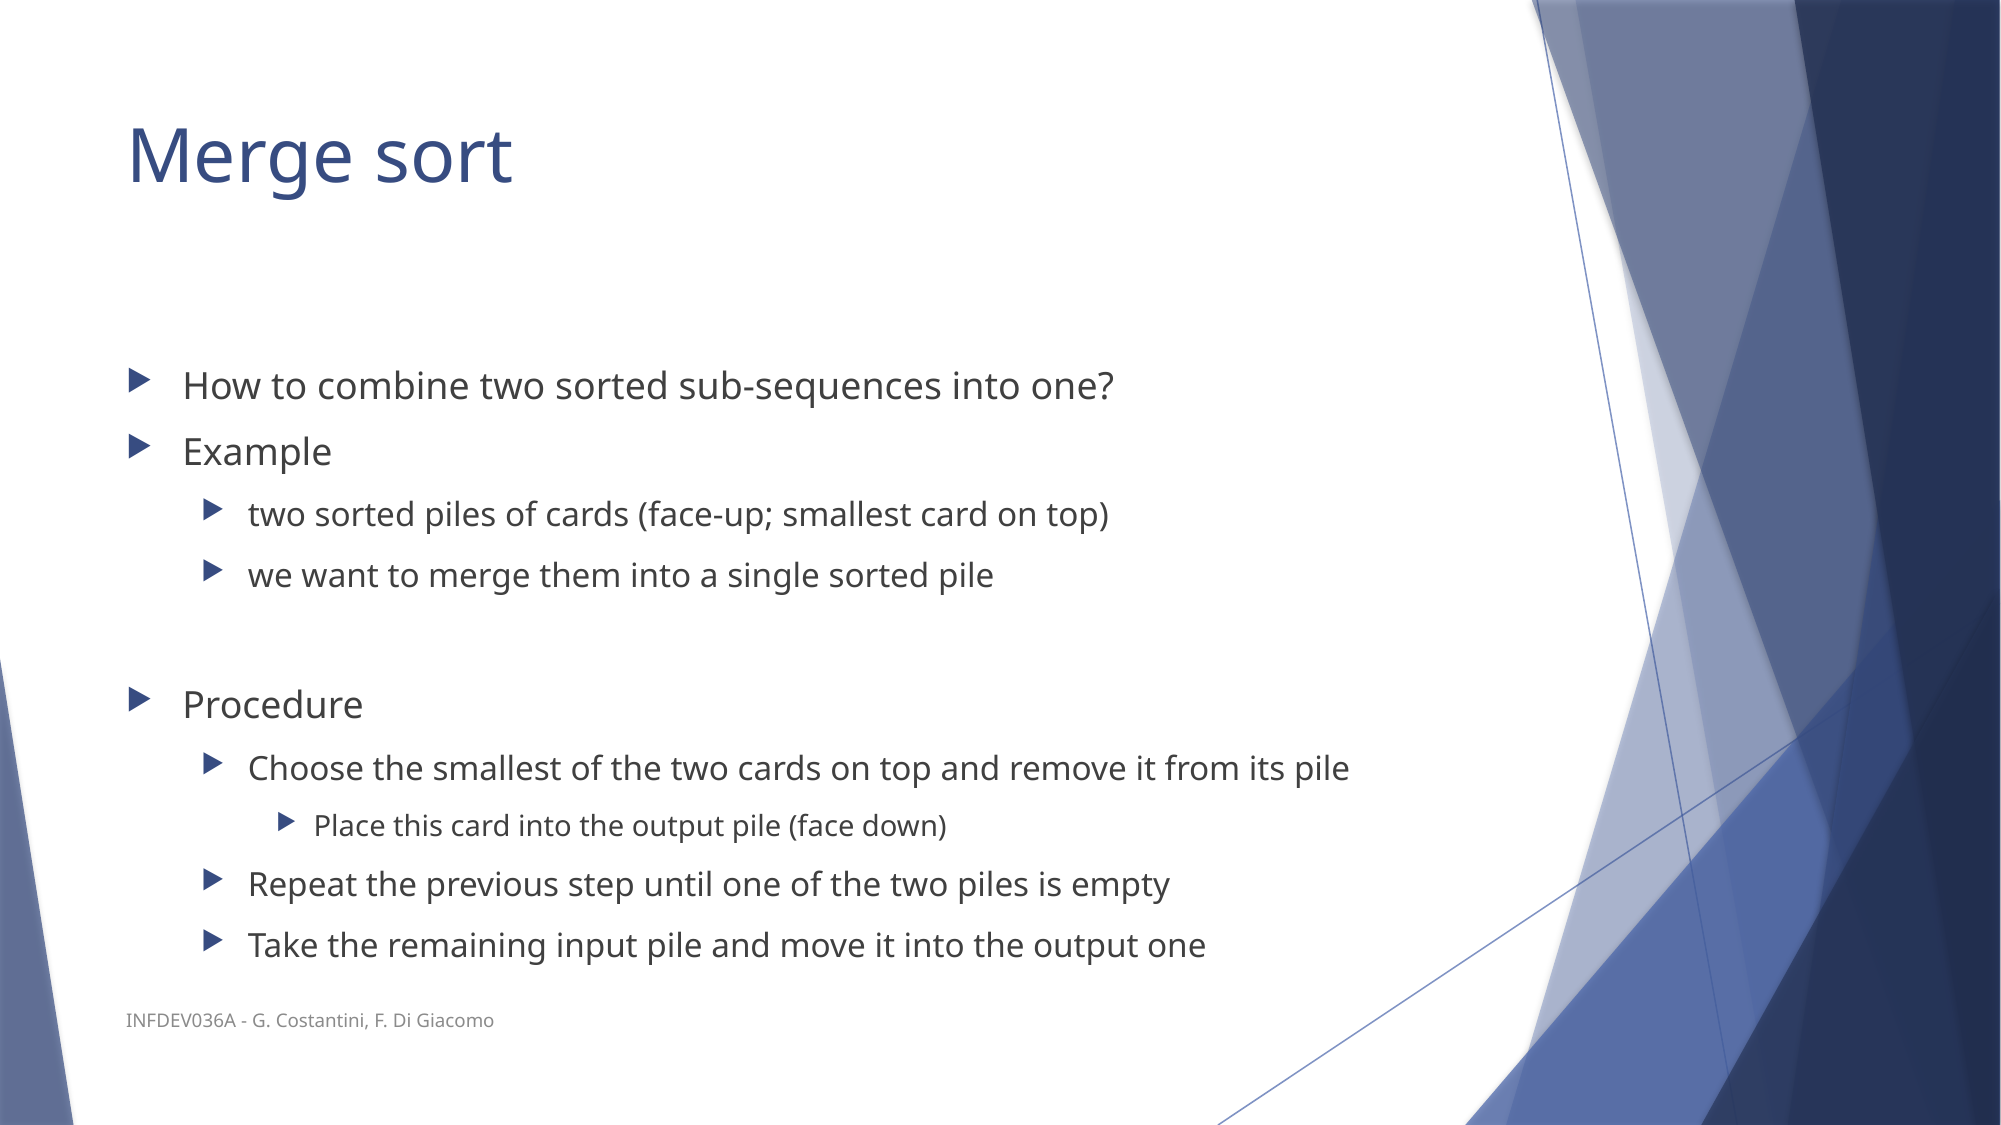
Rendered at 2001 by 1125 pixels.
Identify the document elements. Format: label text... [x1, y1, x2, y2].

footer INFDEV036A - G. Costantini, F. Di Giacomo [111, 991, 1145, 1051]
list How to combine two sorted sub-sequences into one? Example two sorted piles of cards (face-up; smallest card on top) we want to merge them into a single sorted pile Procedure Choose the smallest of the two cards on top and remove it from its pile Place this card into the output pile (face down) Repeat the previous step until one of the two piles is empty Take the remaining input pile and move it into the output one [111, 354, 1522, 992]
title Merge sort [111, 99, 1522, 317]
